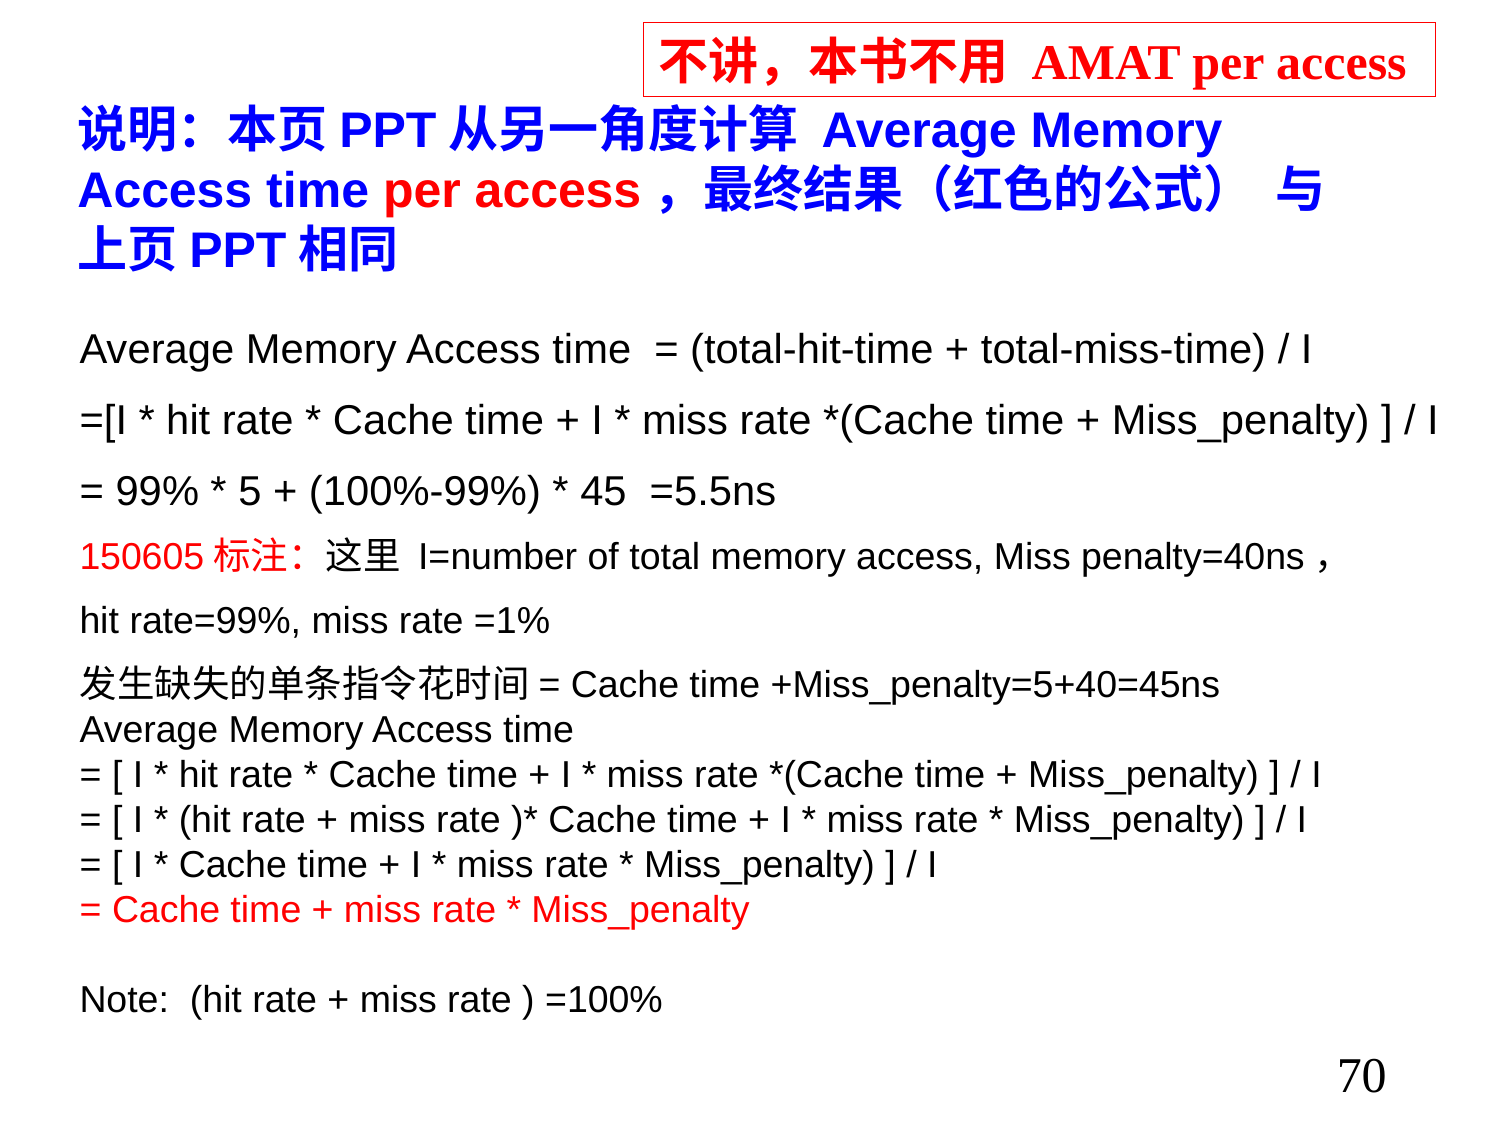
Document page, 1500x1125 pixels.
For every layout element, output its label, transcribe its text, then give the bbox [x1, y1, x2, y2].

text_box Average Memory Access time = (total-hit-time + total-miss-time) / I =[I * hit rate * Cache time + I * miss rate *(Cache time + Miss_penalty) ] / I = 99% * 5 + (100%-99%) * 45 =5.5ns 150605标注：这里 I=number of total memory access, Miss penalty=40ns， hit rate=99%, miss rate =1% 发生缺失的单条指令花时间= Cache time +Miss_penalty=5+40=45ns Average Memory Access time = [ I * hit rate * Cache time + I * miss rate *(Cache time + Miss_penalty) ] / I = [ I * (hit rate + miss rate )* Cache time + I * miss rate * Miss_penalty) ] / I = [ I * Cache time + I * miss rate * Miss_penalty) ] / I = Cache time + miss rate * Miss_penalty Note: (hit rate + miss rate ) =100% [64, 314, 1471, 1125]
title 说明：本页PPT从另一角度计算 Average Memory Access time per access，最终结果（红色的公式） 与上页PPT相同 [62, 137, 1380, 238]
text_box 不讲，本书不用 AMAT per access [643, 22, 1436, 97]
